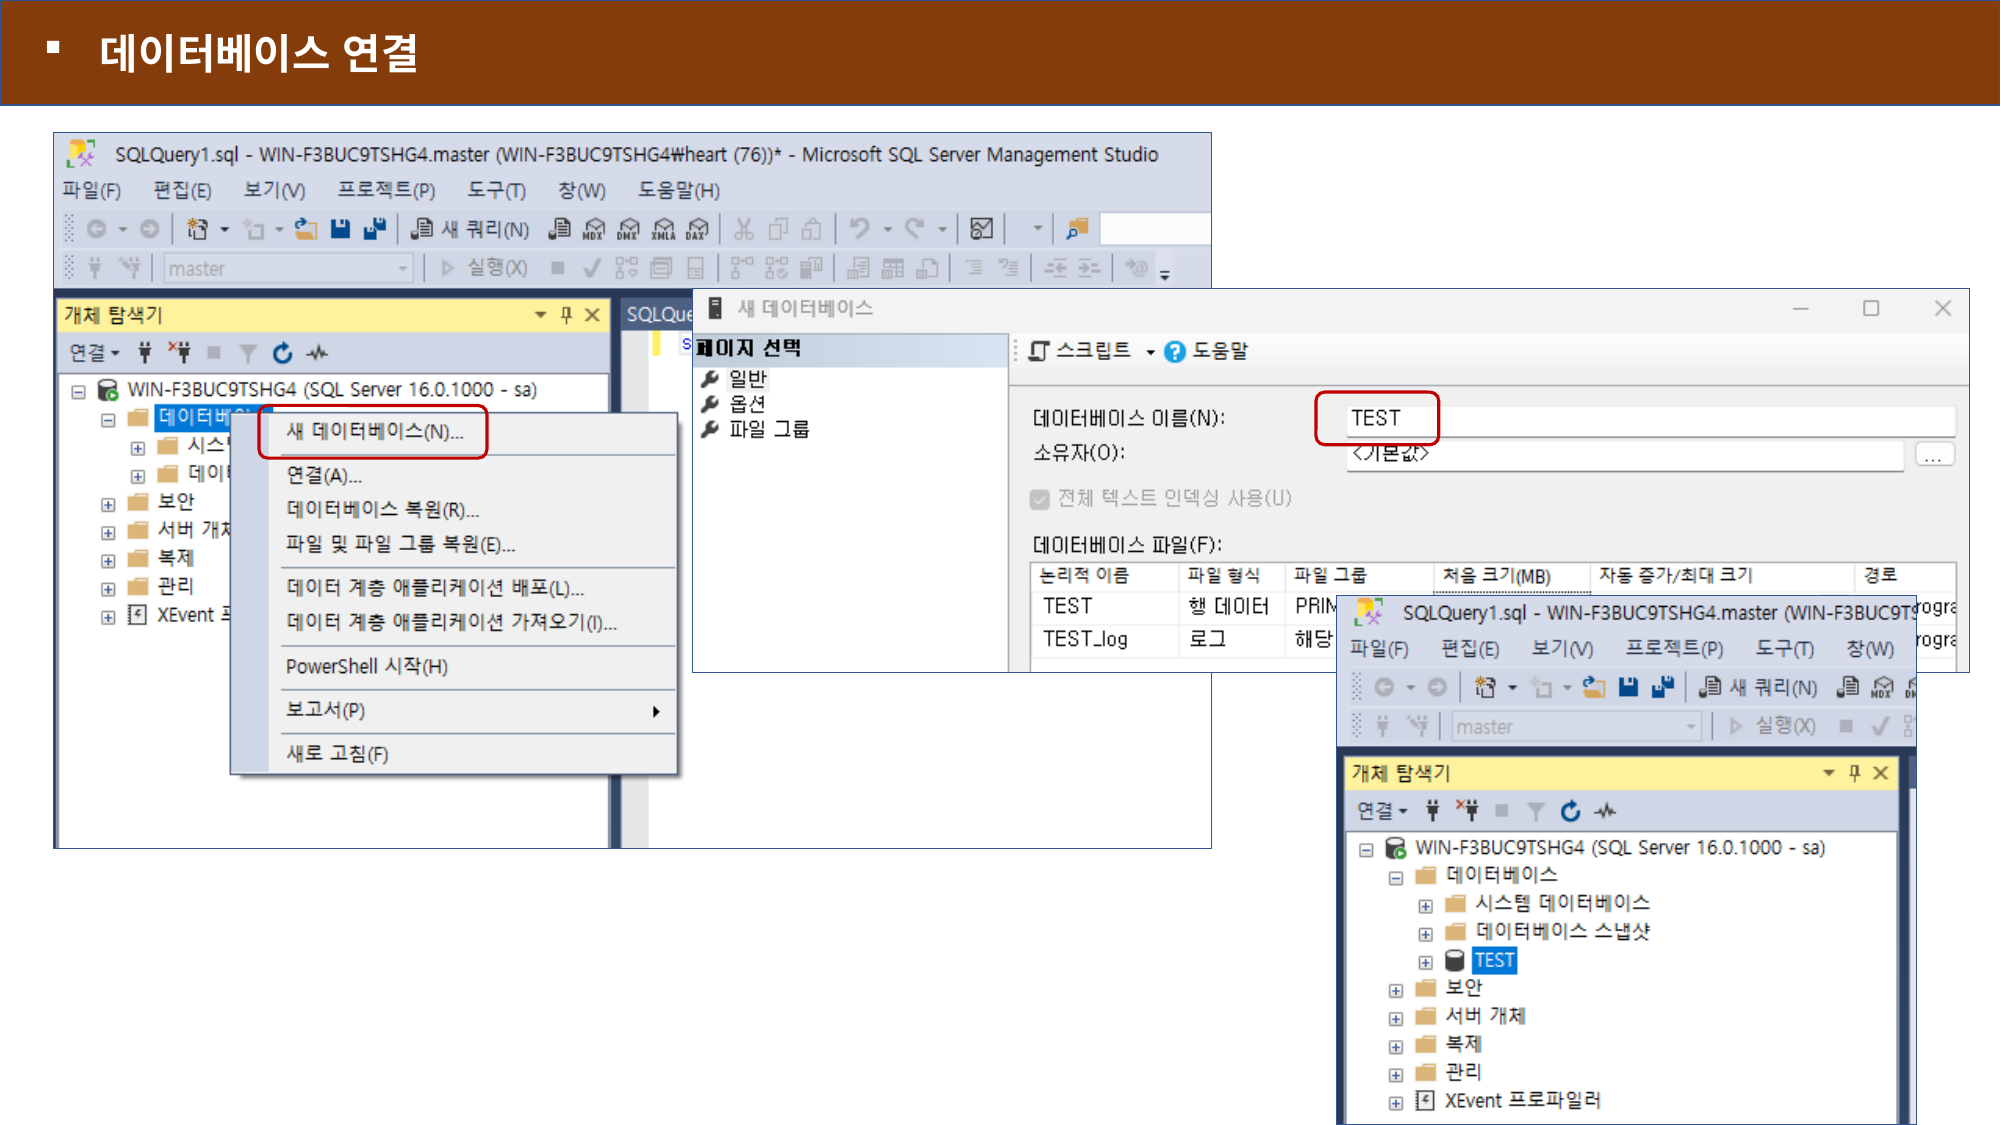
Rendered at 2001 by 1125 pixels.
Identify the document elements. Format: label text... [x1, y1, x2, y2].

picture [53, 132, 1970, 1125]
text_box 데이터베이스 연결 [0, 0, 2000, 106]
